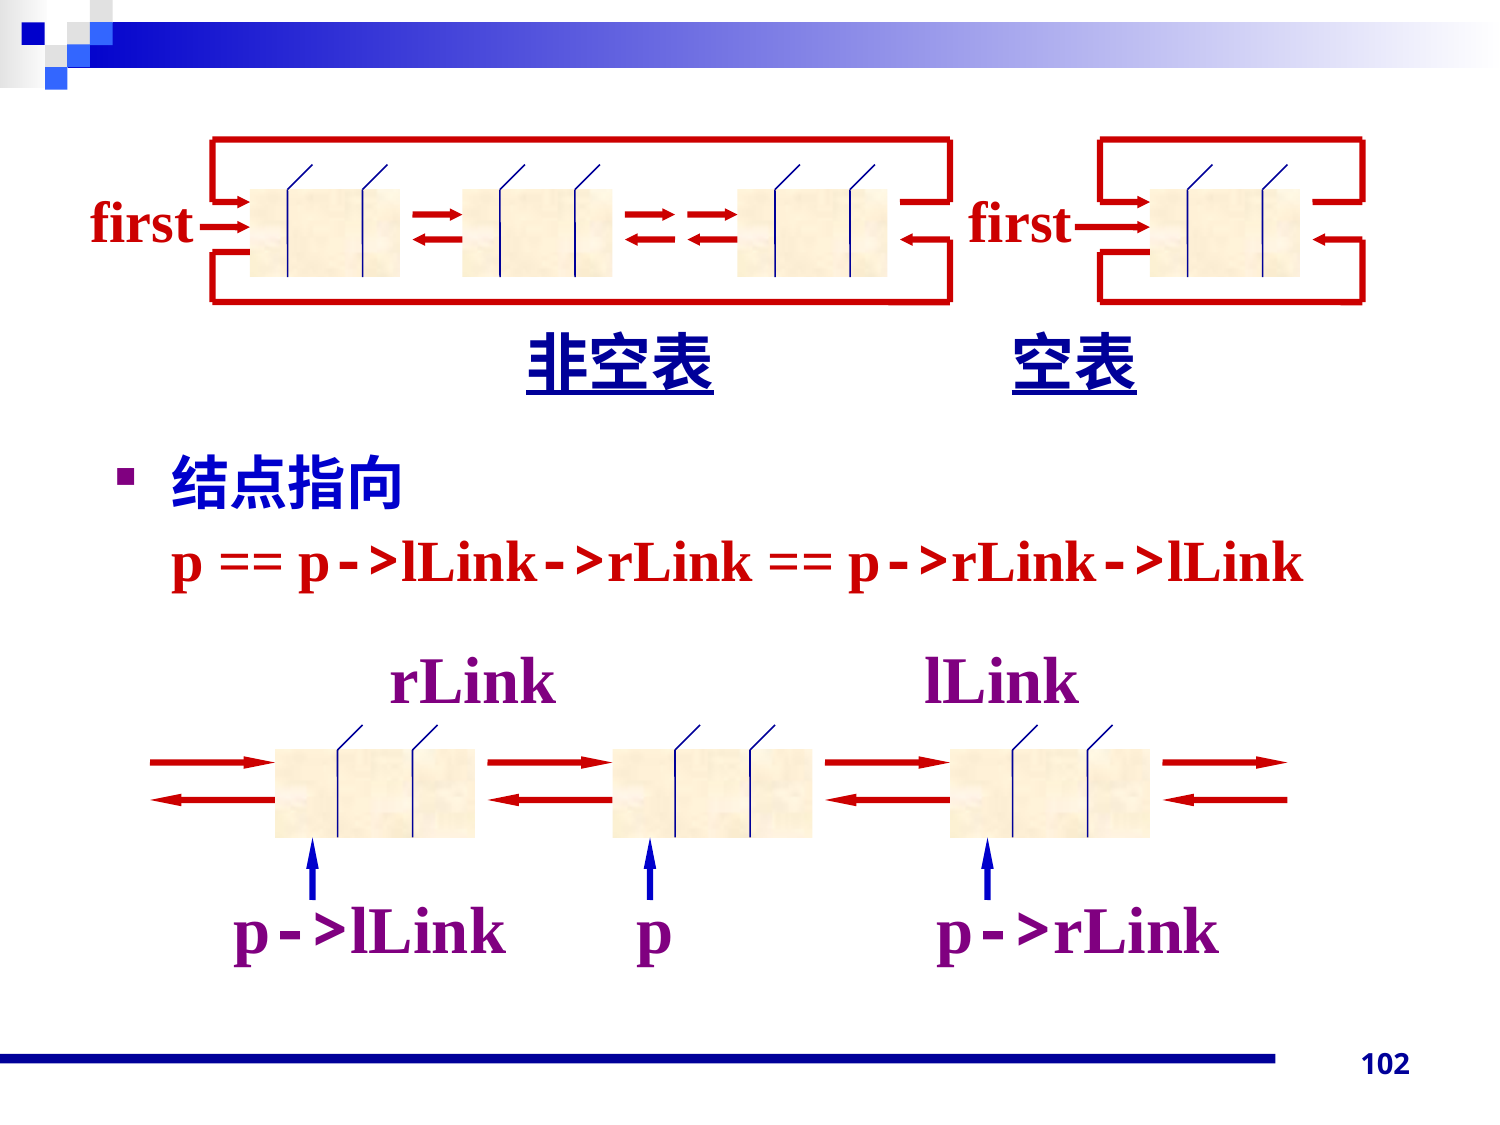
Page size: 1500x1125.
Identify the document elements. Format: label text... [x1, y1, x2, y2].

slide_number 102 [1074, 1017, 1425, 1093]
list 结点指向 p == p->lLink->rLink == p->rLink->lLink [99, 431, 1450, 632]
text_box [149, 629, 1288, 975]
text_box 非空表 空表 [507, 314, 1156, 408]
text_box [74, 139, 1363, 303]
